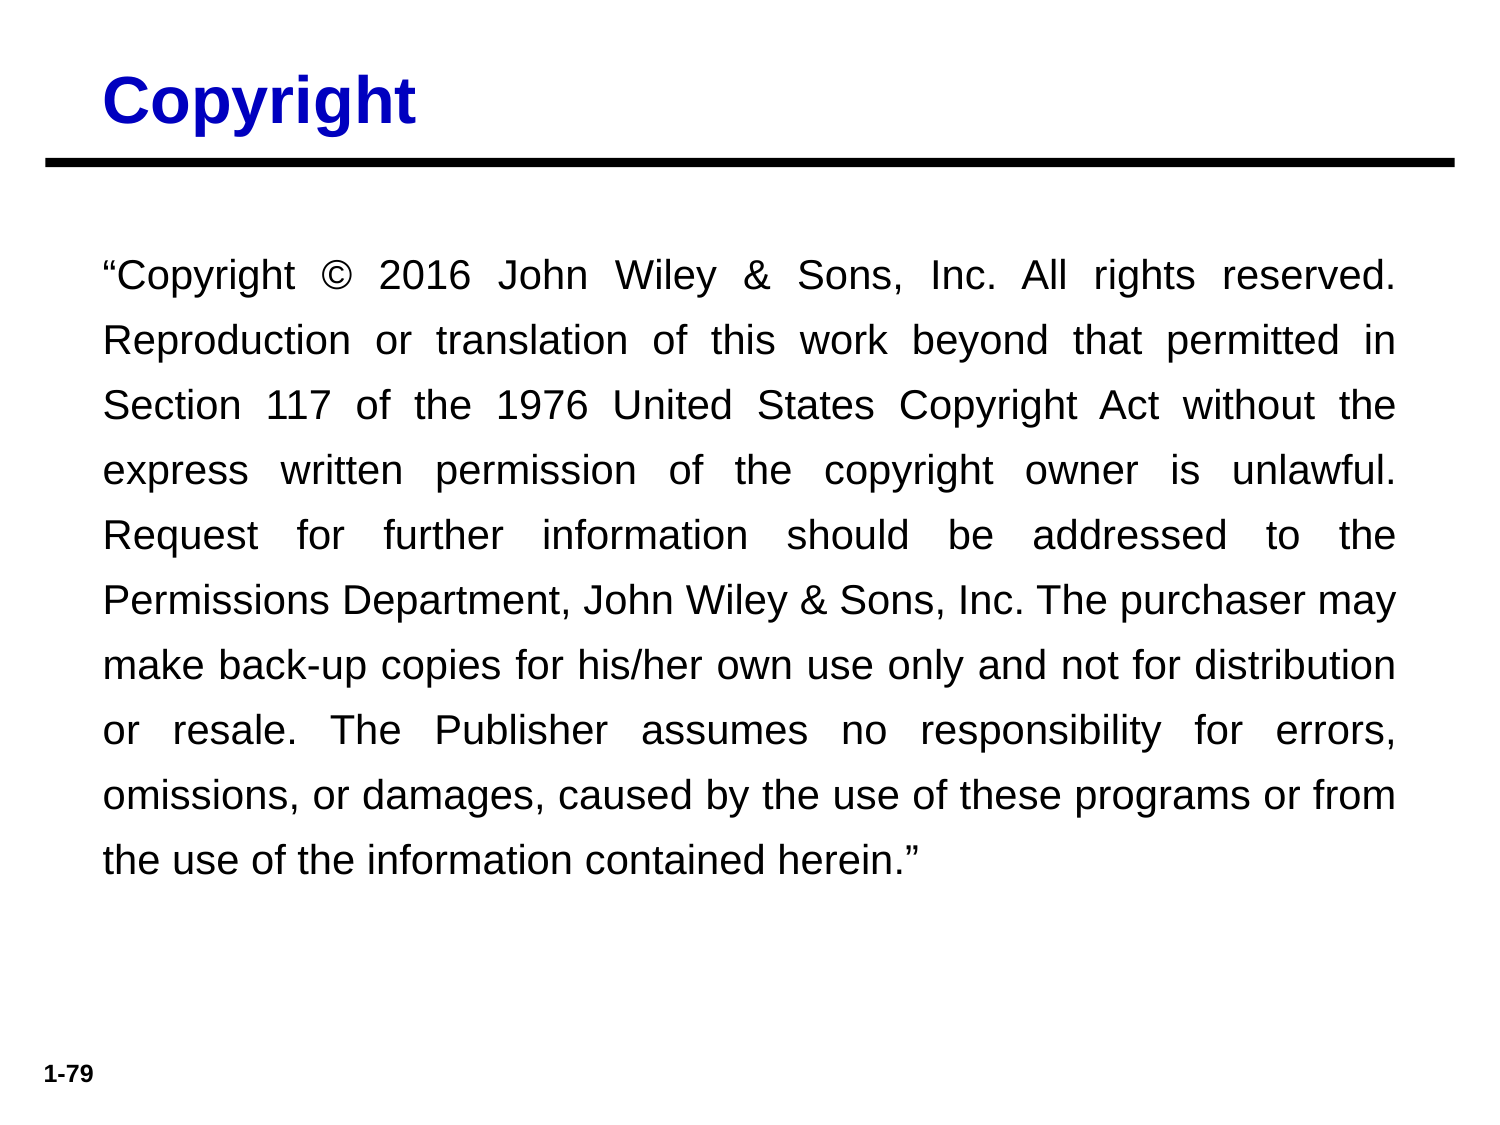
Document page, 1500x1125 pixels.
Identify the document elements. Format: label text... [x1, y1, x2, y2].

text_box Copyright [87, 50, 1413, 142]
text_box “Copyright © 2016 John Wiley & Sons, Inc. All rights reserved. Reproduction or translation of this work beyond that permitted in Section 117 of the 1976 United States Copyright Act without the express written permission of the copyright owner is unlawful. Request for further information should be addressed to the Permissions Department, John Wiley & Sons, Inc. The purchaser may make back-up copies for his/her own use only and not for distribution or resale. The Publisher assumes no responsibility for errors, omissions, or damages, caused by the use of these programs or from the use of the information contained herein.” [87, 224, 1413, 891]
